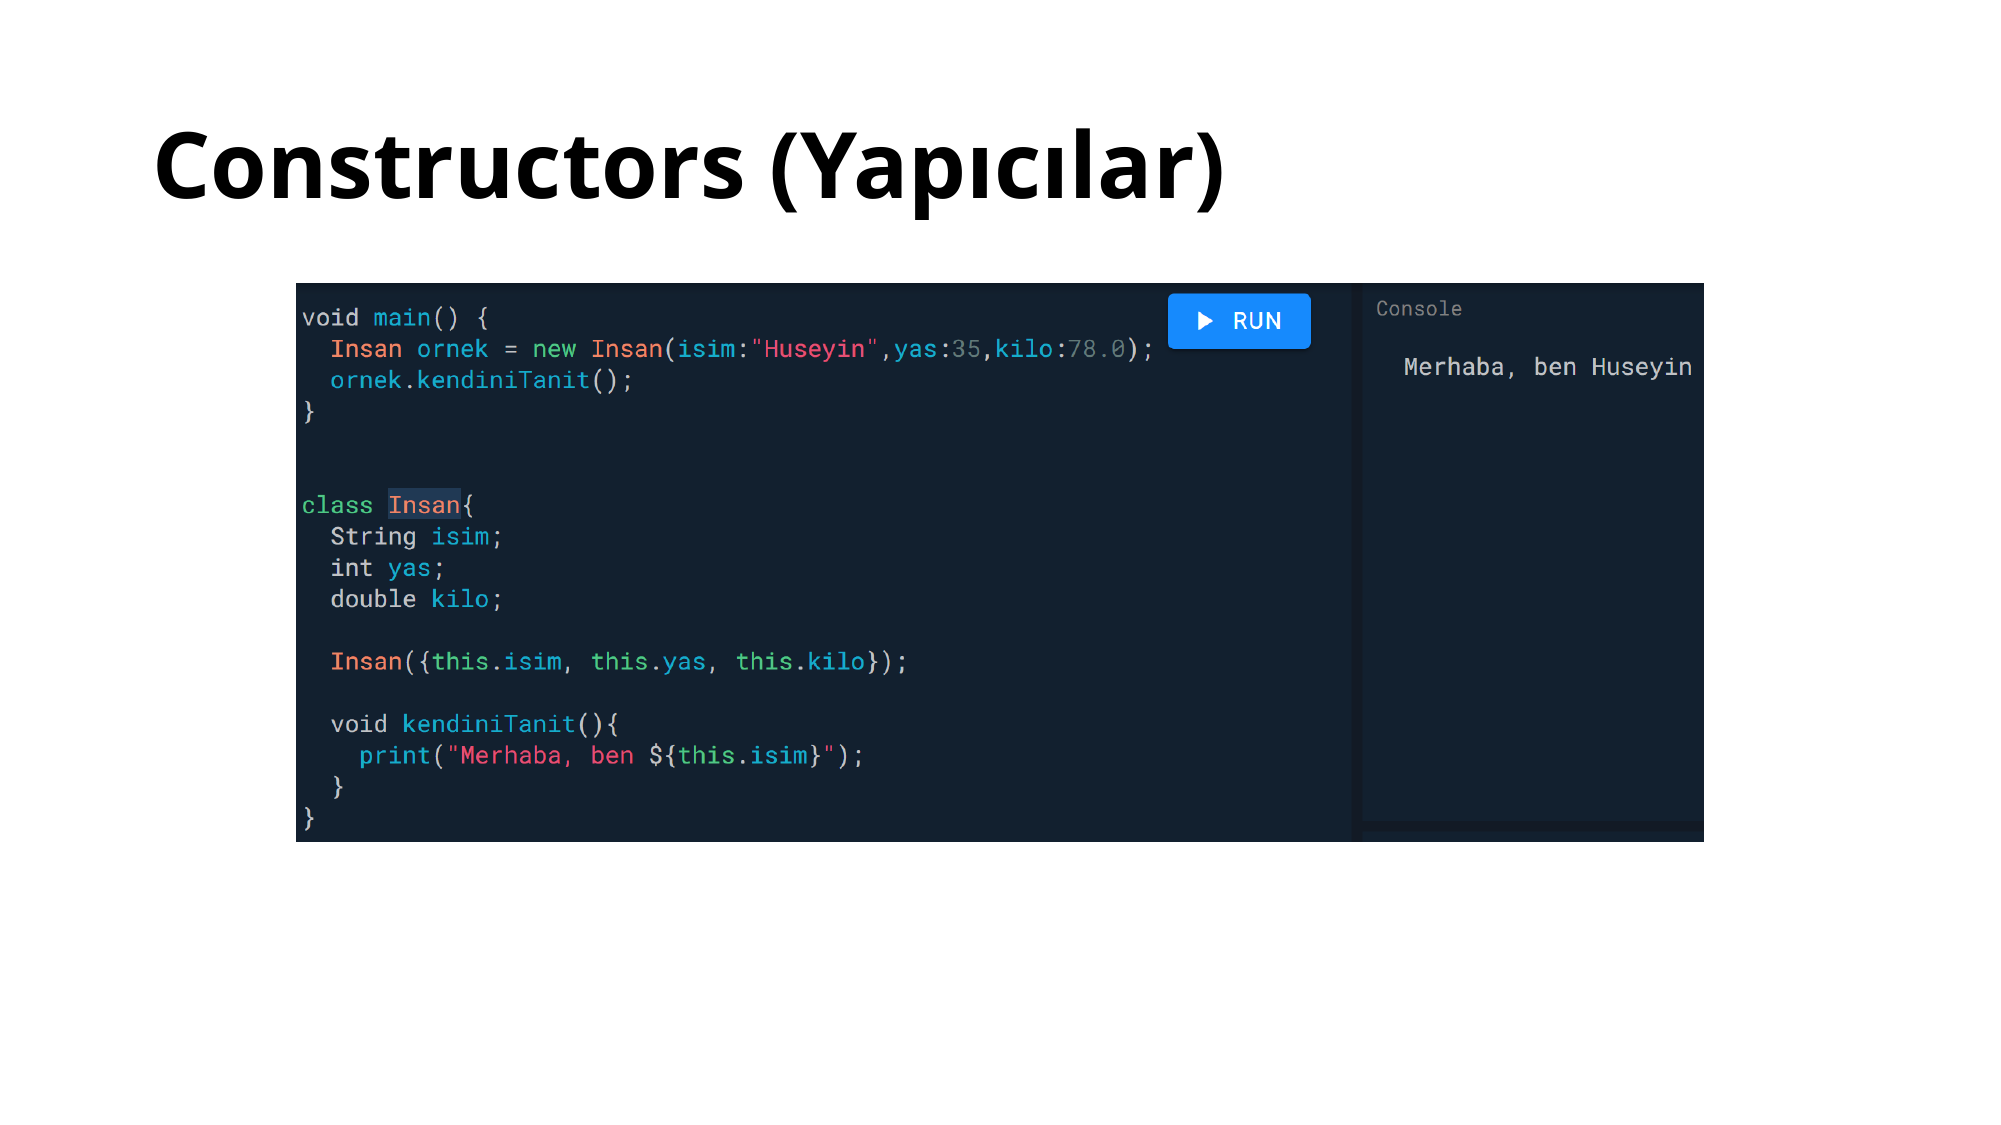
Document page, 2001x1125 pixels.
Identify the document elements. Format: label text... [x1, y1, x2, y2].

title Constructors (Yapıcılar) [137, 59, 1863, 278]
picture [296, 283, 1704, 842]
